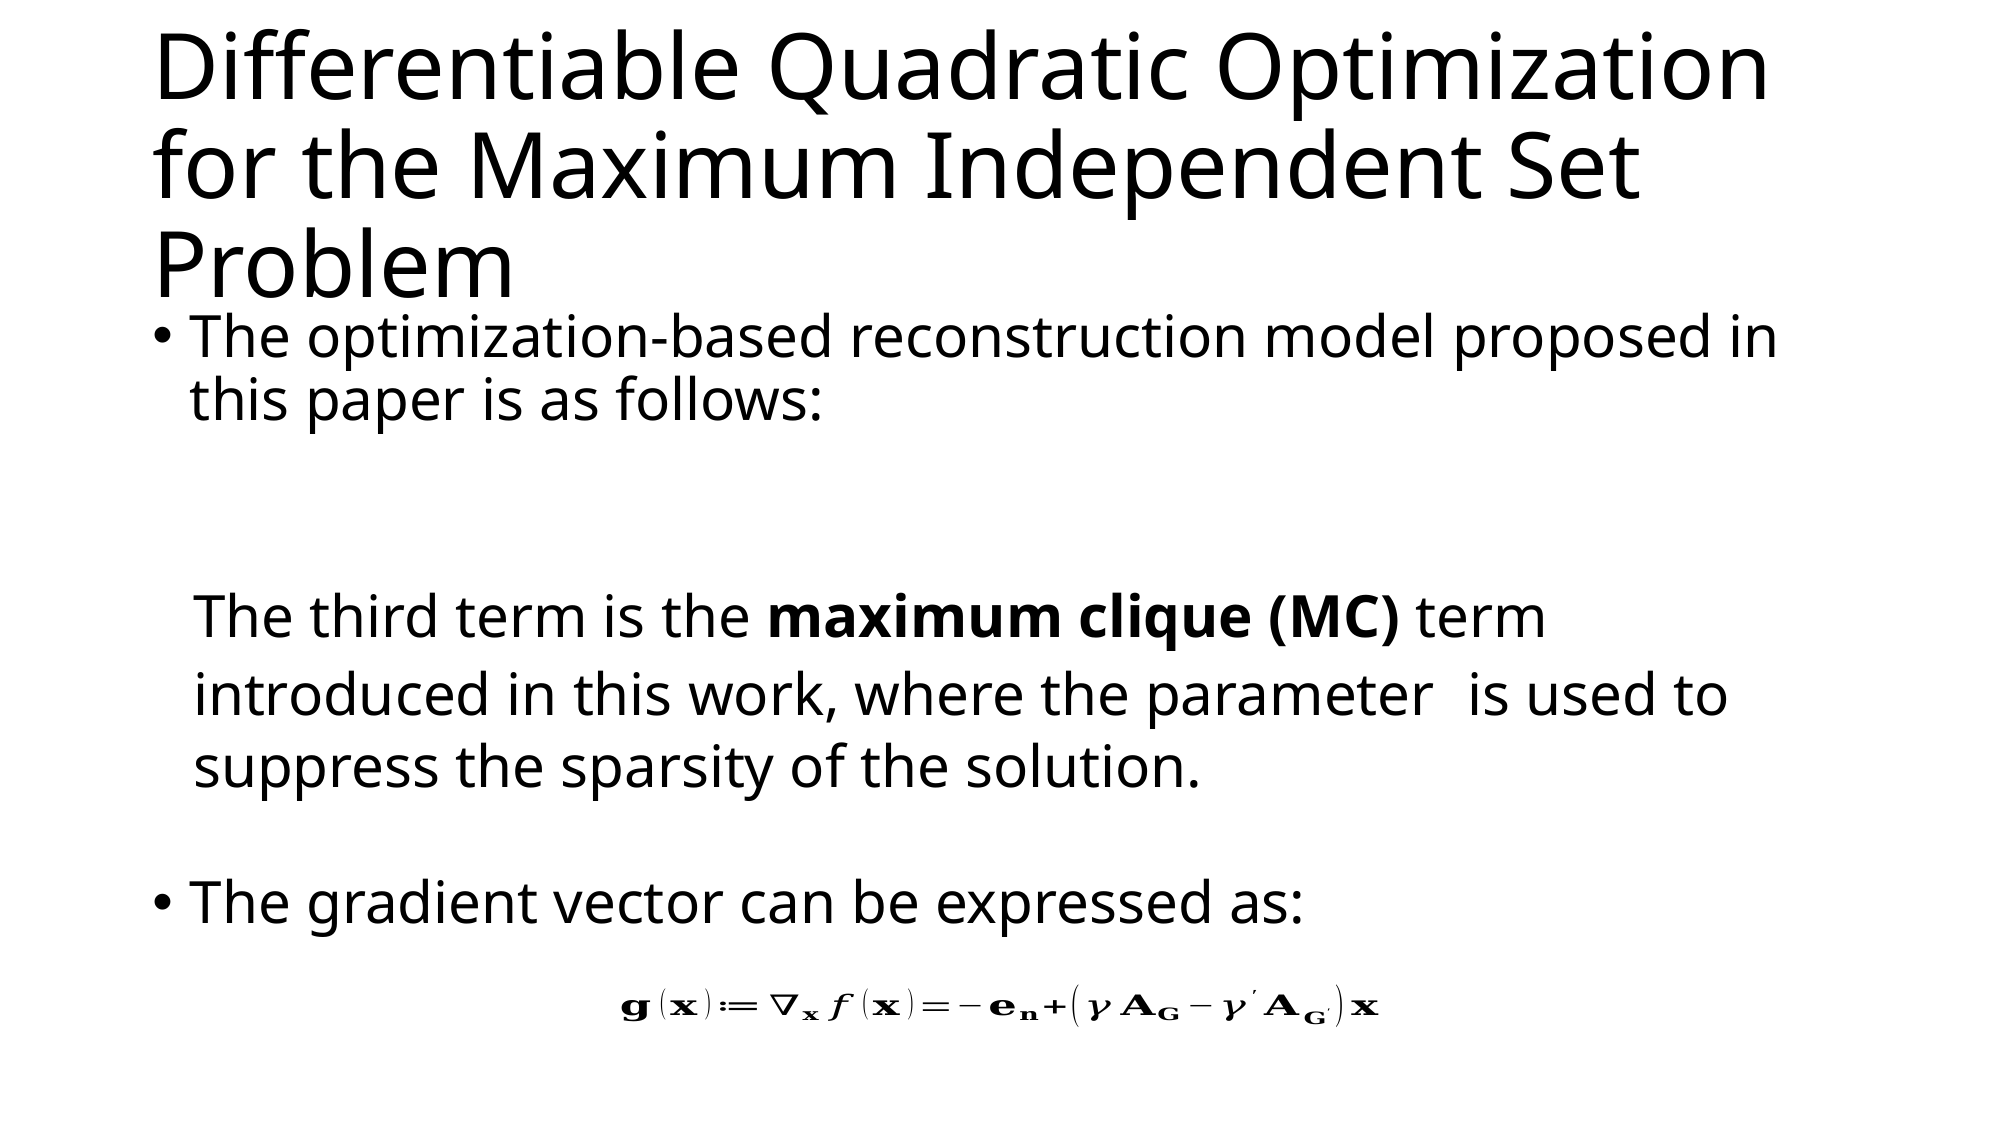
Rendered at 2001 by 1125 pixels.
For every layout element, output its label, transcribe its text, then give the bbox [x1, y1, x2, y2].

text_box The gradient vector can be expressed as: [137, 865, 1863, 964]
title Differentiable Quadratic Optimization for the Maximum Independent Set Problem [137, 59, 1863, 278]
list The optimization-based reconstruction model proposed in this paper is as follows: [137, 299, 1863, 397]
